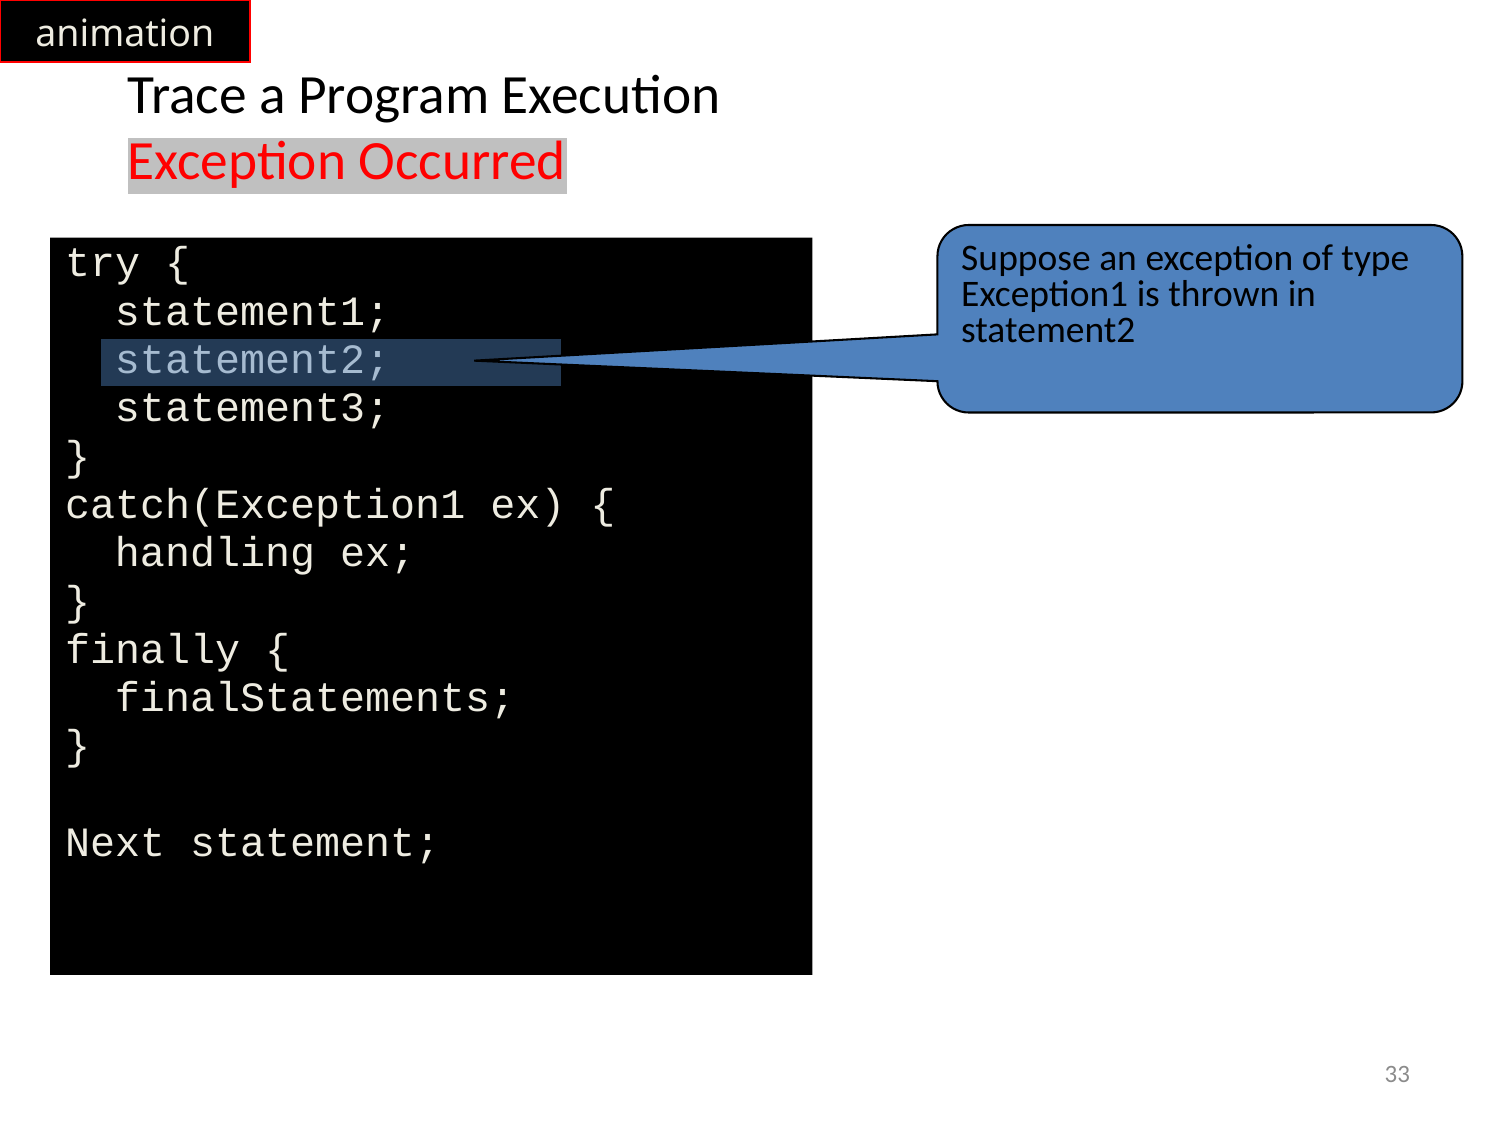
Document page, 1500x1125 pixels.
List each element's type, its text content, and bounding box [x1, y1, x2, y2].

text_box Suppose an exception of type Exception1 is thrown in statement2 [474, 224, 1463, 413]
slide_number 33 [1074, 1042, 1425, 1103]
list try { statement1; statement2; statement3; } catch(Exception1 ex) { handling ex; } finally { finalStatements; } Next statement; [50, 237, 813, 975]
text_box animation [0, 0, 250, 63]
text_box [99, 337, 563, 388]
title Trace a Program Execution Exception Occurred [112, 50, 1388, 200]
